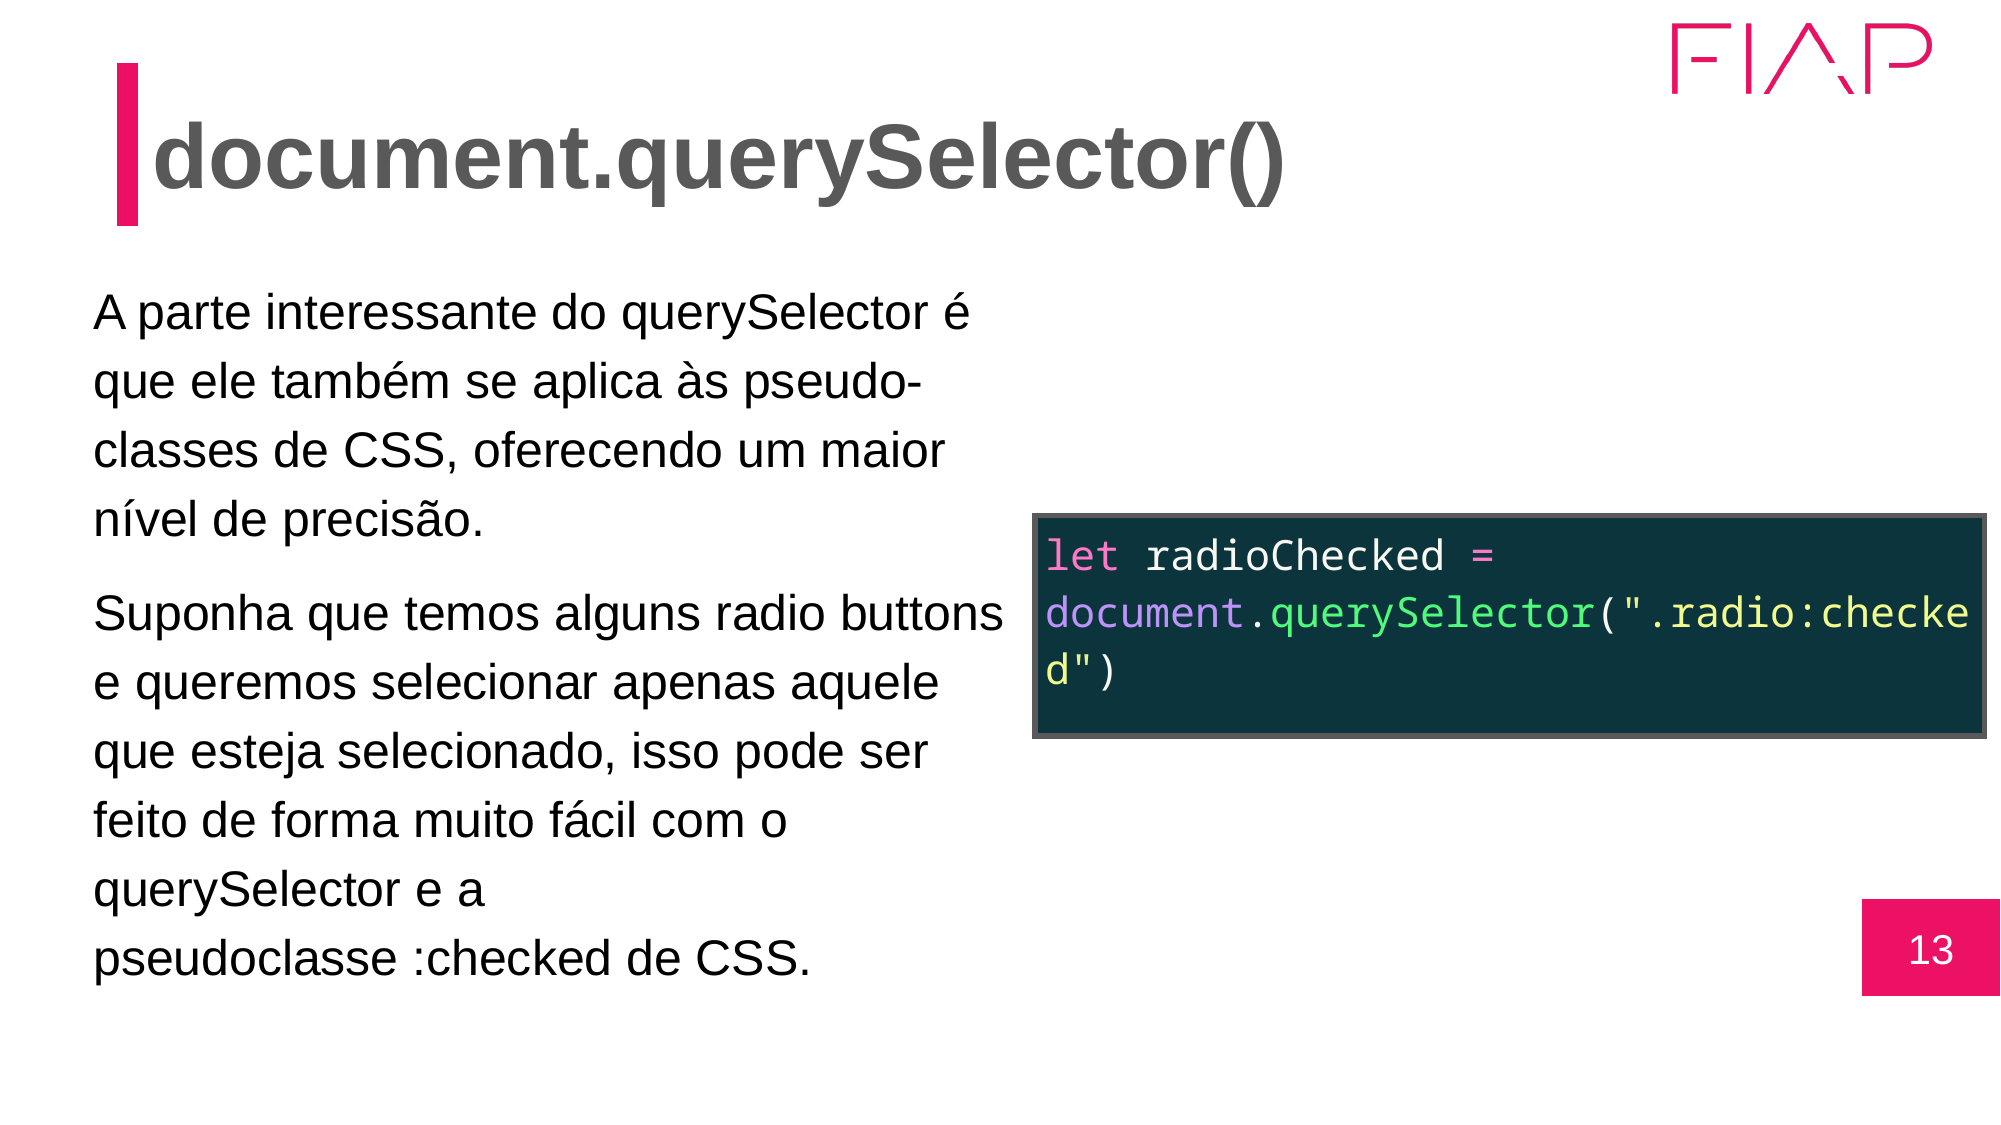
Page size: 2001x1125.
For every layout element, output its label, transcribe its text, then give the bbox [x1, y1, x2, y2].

text_box A parte interessante do querySelector é que ele também se aplica às pseudo-classes de CSS, oferecendo um maior nível de precisão. Suponha que temos alguns radio buttons e queremos selecionar apenas aquele que esteja selecionado, isso pode ser feito de forma muito fácil com o querySelector e a pseudoclasse :checked de CSS. [78, 255, 1024, 1001]
slide_number 13 [1862, 917, 2000, 978]
table_header let radioChecked = document.querySelector(".radio:checked") [1038, 518, 1982, 733]
picture [1862, 899, 2000, 917]
picture [117, 63, 138, 226]
picture [1862, 978, 2000, 996]
picture [1672, 23, 1932, 94]
title document.querySelector() [137, 78, 1863, 240]
